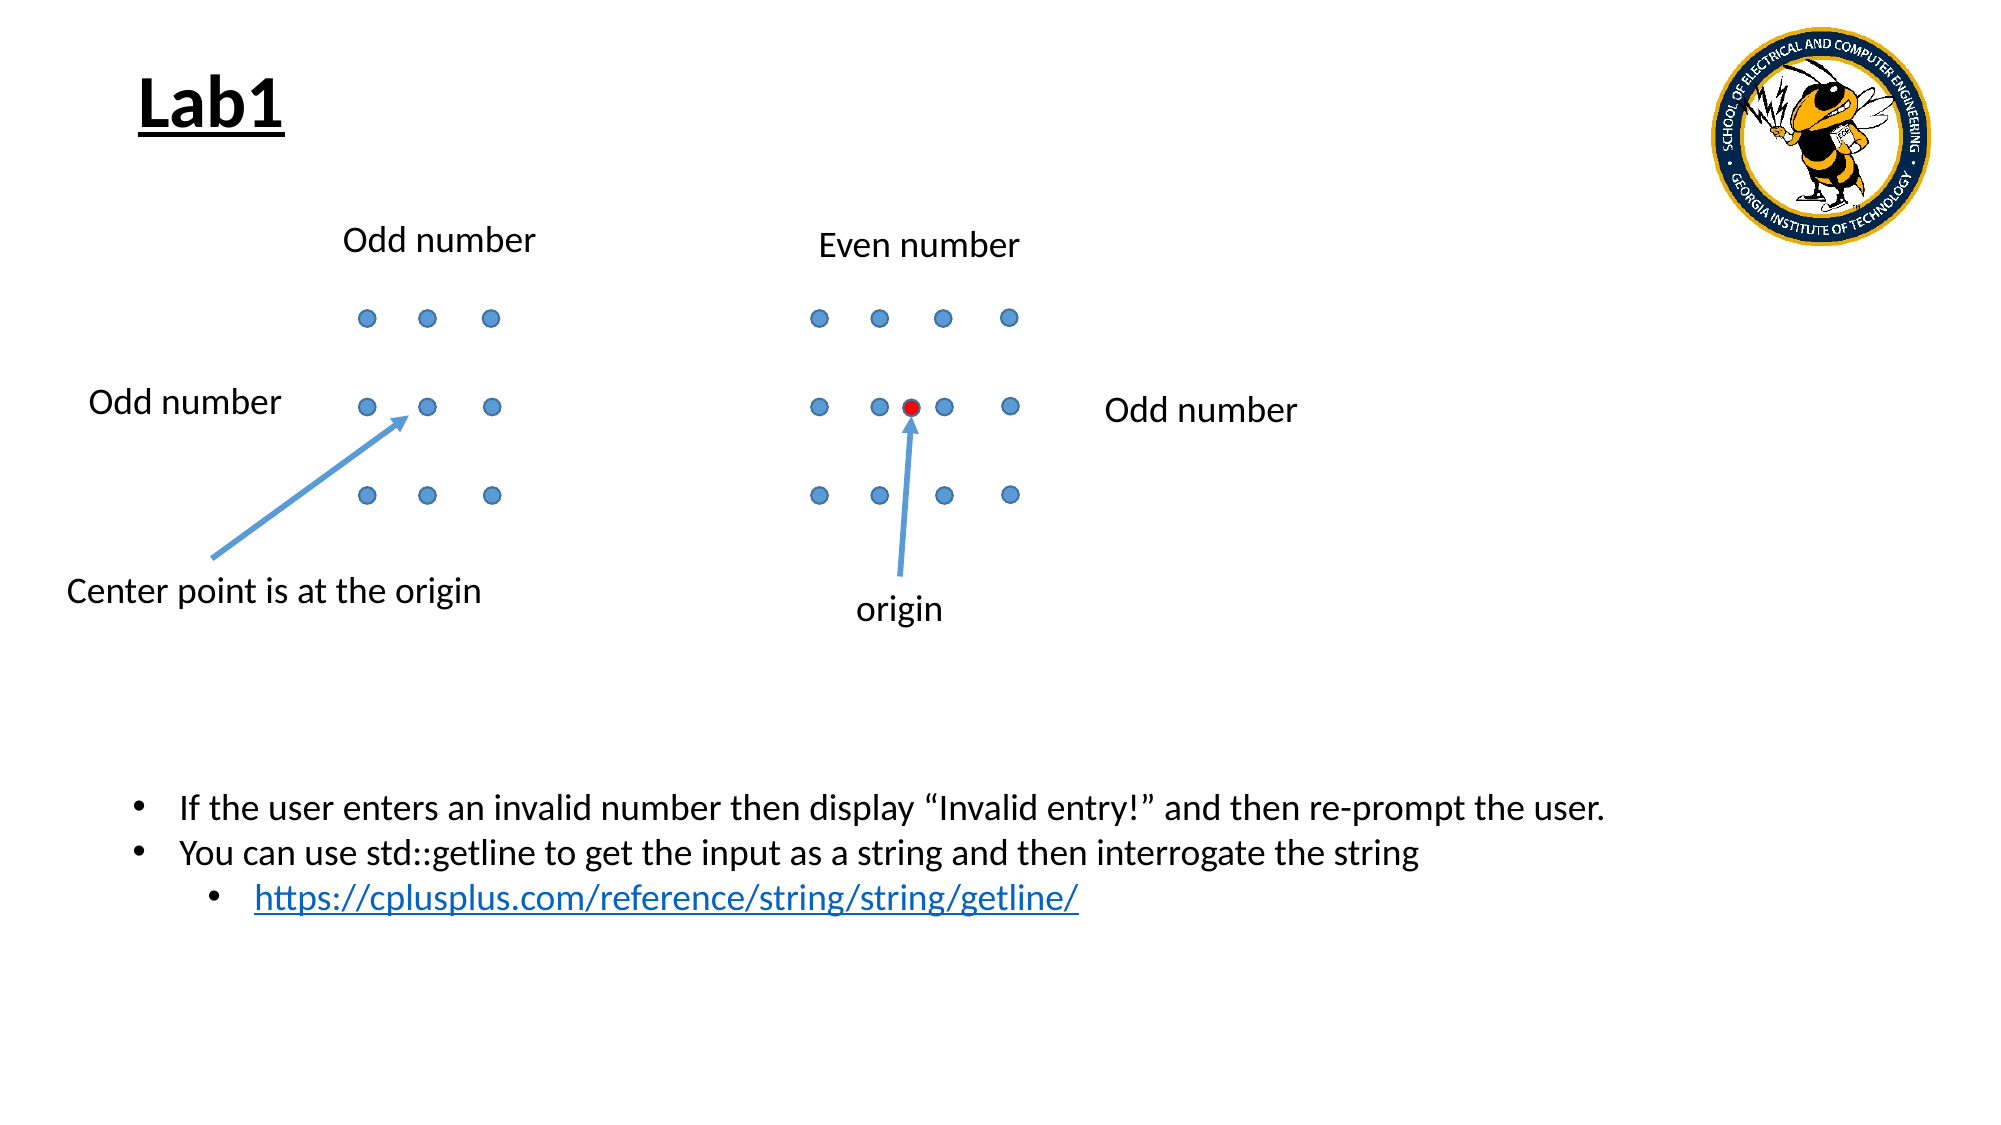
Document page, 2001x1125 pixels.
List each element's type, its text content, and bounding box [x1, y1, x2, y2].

text_box Center point is at the origin [52, 558, 498, 619]
text_box [418, 309, 437, 328]
text_box Lab1 [123, 44, 301, 150]
text_box Odd number [328, 208, 552, 268]
text_box [418, 486, 437, 505]
text_box [810, 486, 829, 505]
text_box [357, 309, 377, 328]
text_box If the user enters an invalid number then display “Invalid entry!” and then re-prompt the user. You can use std::getline to get the input as a string and then interrogate the string https://cplusplus.com/reference/string/string/getline/ [117, 775, 1623, 1061]
text_box [482, 397, 502, 417]
text_box [482, 486, 502, 505]
text_box [810, 309, 829, 328]
text_box Even number [803, 212, 1036, 273]
picture [1711, 27, 1931, 246]
text_box [810, 397, 829, 417]
text_box [870, 486, 890, 505]
text_box [1001, 396, 1020, 416]
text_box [211, 415, 409, 559]
text_box [357, 397, 377, 415]
text_box [933, 309, 953, 328]
text_box [935, 397, 954, 417]
text_box [418, 397, 437, 417]
text_box [935, 486, 954, 505]
text_box [870, 309, 890, 328]
text_box [1001, 485, 1020, 505]
text_box Odd number [73, 369, 298, 429]
text_box [999, 308, 1019, 328]
text_box origin [841, 576, 959, 637]
text_box [481, 309, 501, 328]
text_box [899, 416, 912, 577]
text_box Odd number [1089, 377, 1314, 438]
text_box [902, 398, 921, 417]
text_box [870, 397, 890, 417]
